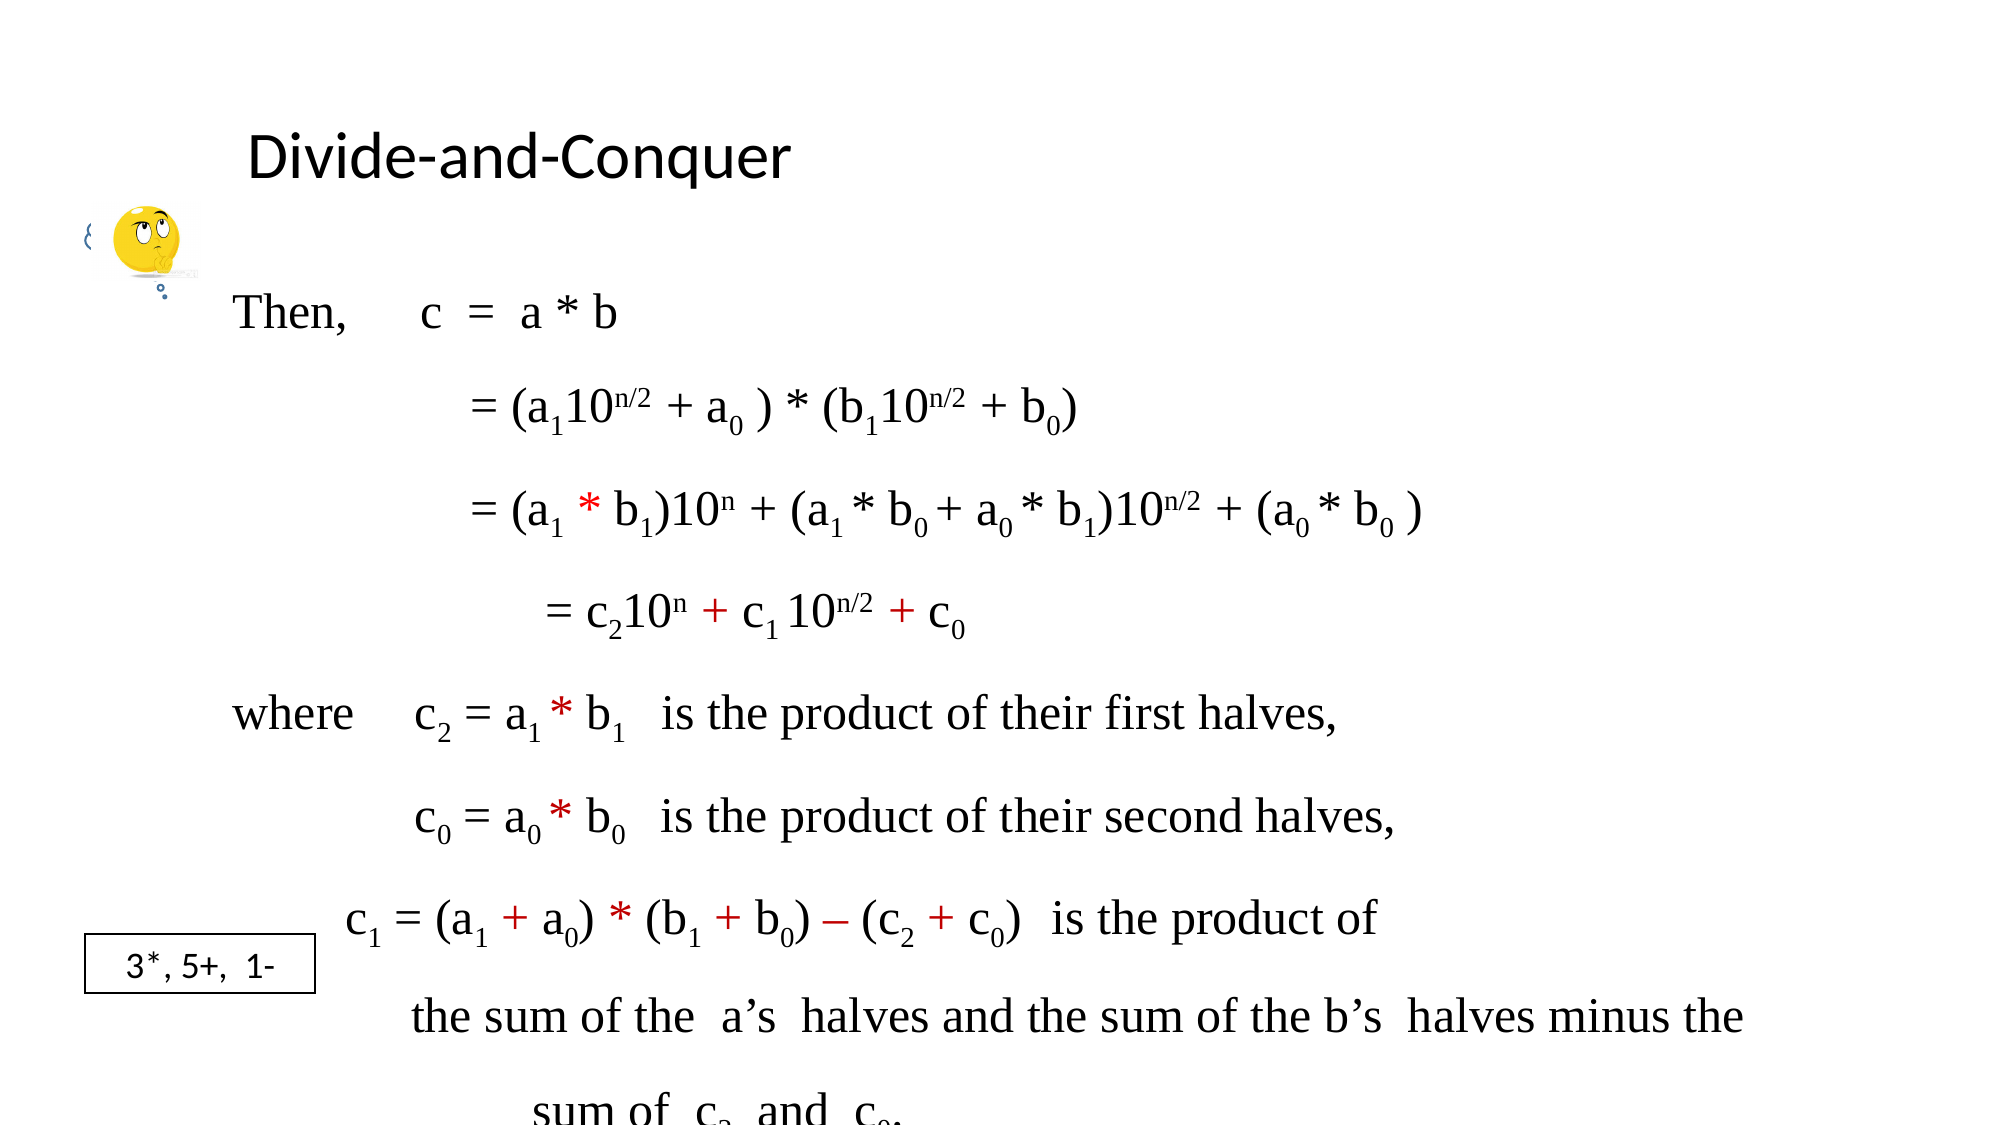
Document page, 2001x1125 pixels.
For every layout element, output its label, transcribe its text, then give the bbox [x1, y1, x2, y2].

text_box Divide-and-Conquer [218, 104, 831, 200]
text_box [156, 283, 165, 292]
text_box Then, c = a * b = (a110n/2 + a0 ) * (b110n/2 + b0) = (a1 * b1)10n + (a1 * b0 + a0 * b1)10n/2 + (a0 * b0 ) = c210n + c1 10n/2 + c0 where c2 = a1 * b1 is the product of their first halves, c0 = a0 * b0 is the product of their second halves, c1 = (a1 + a0) * (b1 + b0) – (c2 + c0) is the product of the sum of the a’s halves and the sum of the b’s halves minus the sum of c2 and c0. [218, 241, 1803, 1125]
picture [91, 201, 201, 281]
text_box 3*, 5+, 1- [84, 933, 316, 994]
text_box [84, 222, 91, 250]
